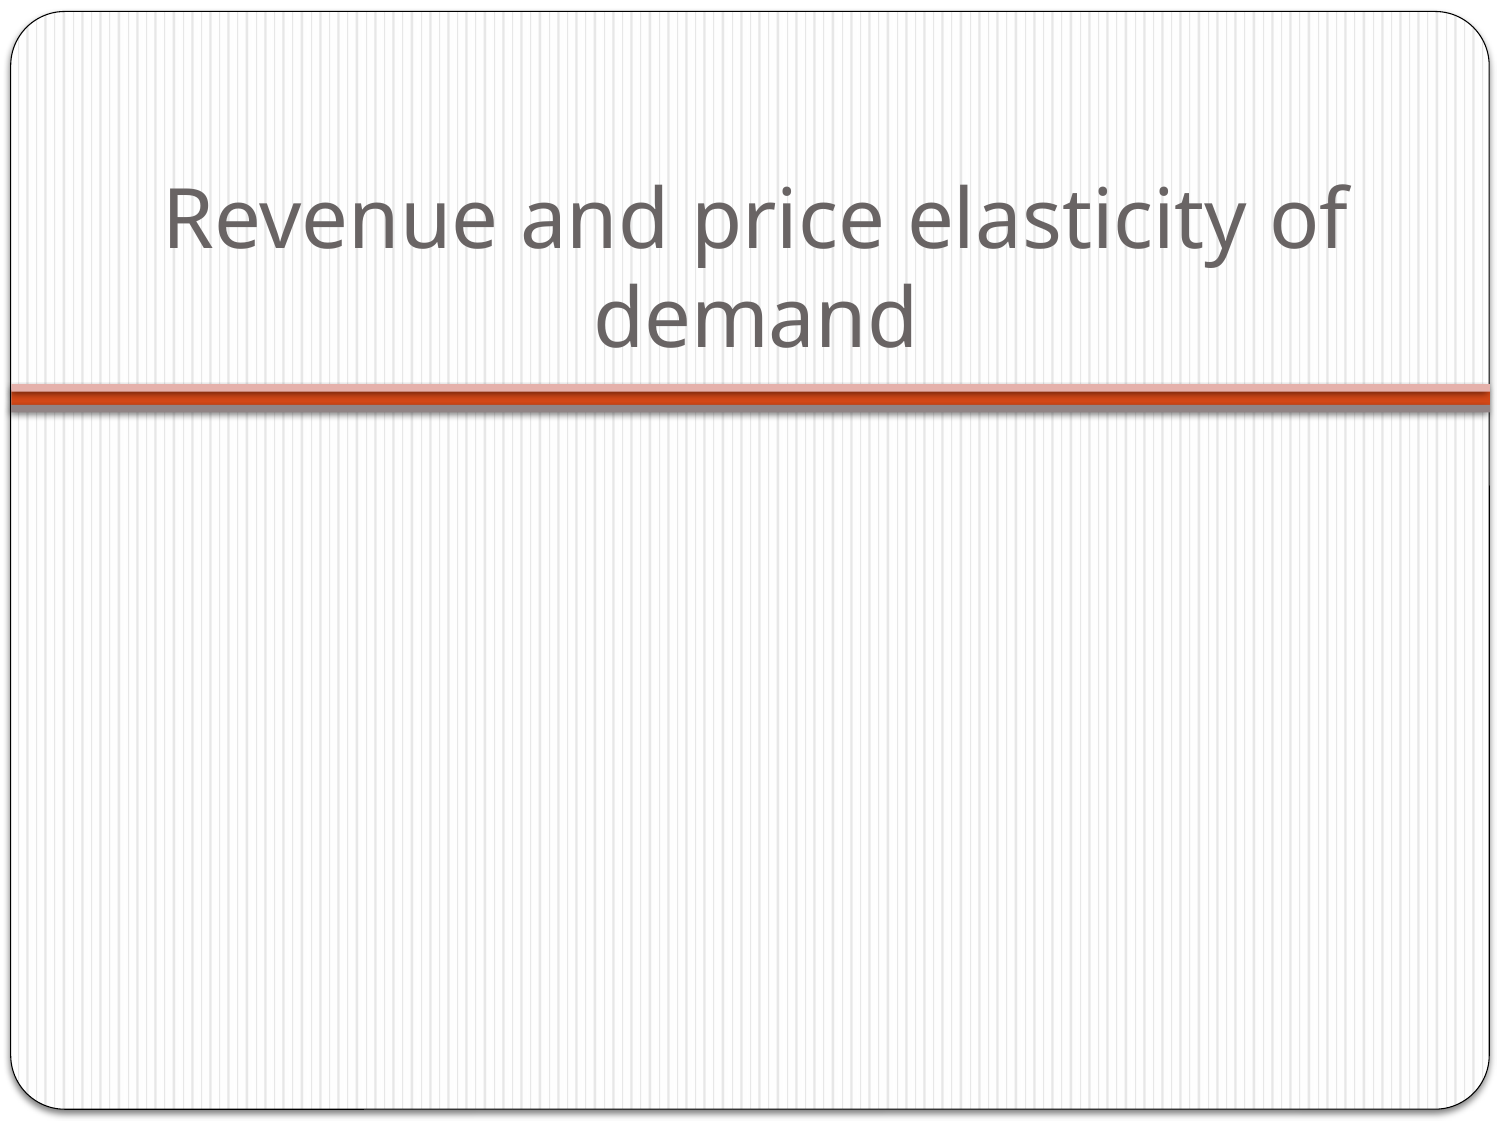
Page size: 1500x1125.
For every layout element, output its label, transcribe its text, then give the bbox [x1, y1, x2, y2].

title Revenue and price elasticity of demand [118, 156, 1394, 380]
